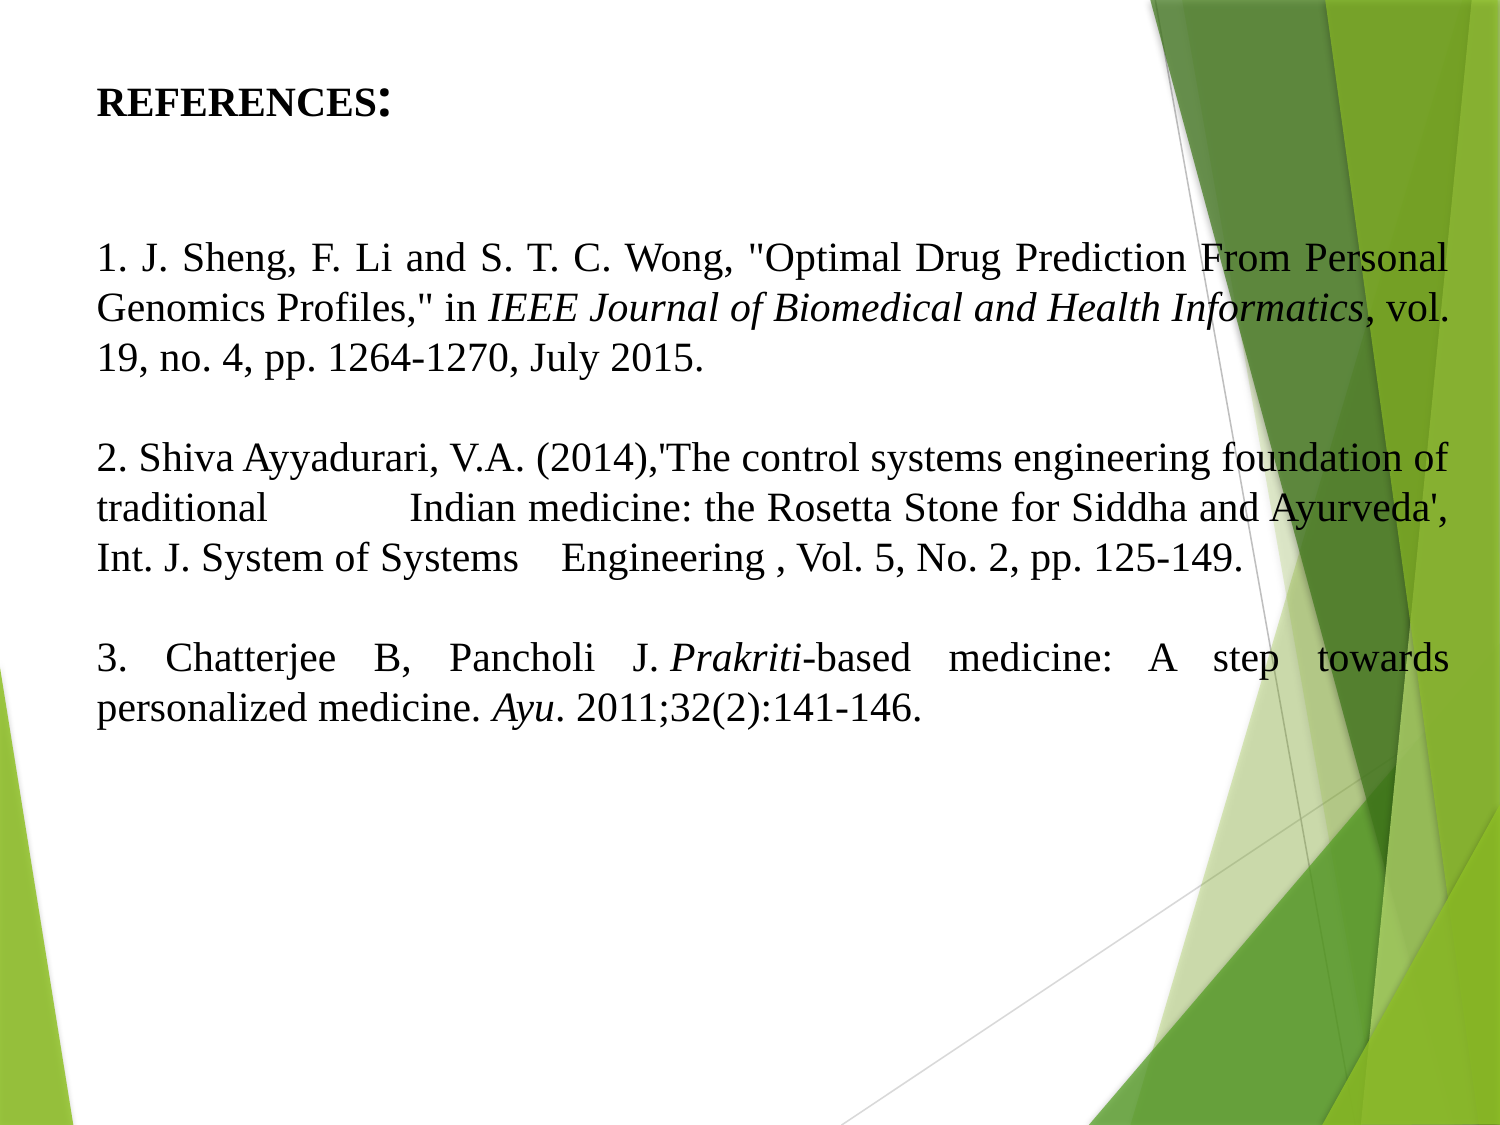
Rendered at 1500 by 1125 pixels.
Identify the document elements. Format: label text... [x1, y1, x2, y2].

text_box 1. J. Sheng, F. Li and S. T. C. Wong, "Optimal Drug Prediction From Personal Genomics Profiles," in IEEE Journal of Biomedical and Health Informatics, vol. 19, no. 4, pp. 1264-1270, July 2015. 2. Shiva Ayyadurari, V.A. (2014),'The control systems engineering foundation of traditional Indian medicine: the Rosetta Stone for Siddha and Ayurveda', Int. J. System of Systems Engineering , Vol. 5, No. 2, pp. 125-149. 3. Chatterjee B, Pancholi J. Prakriti-based medicine: A step towards personalized medicine. Ayu. 2011;32(2):141-146. [81, 222, 1465, 868]
text_box REFERENCES: [81, 58, 638, 134]
